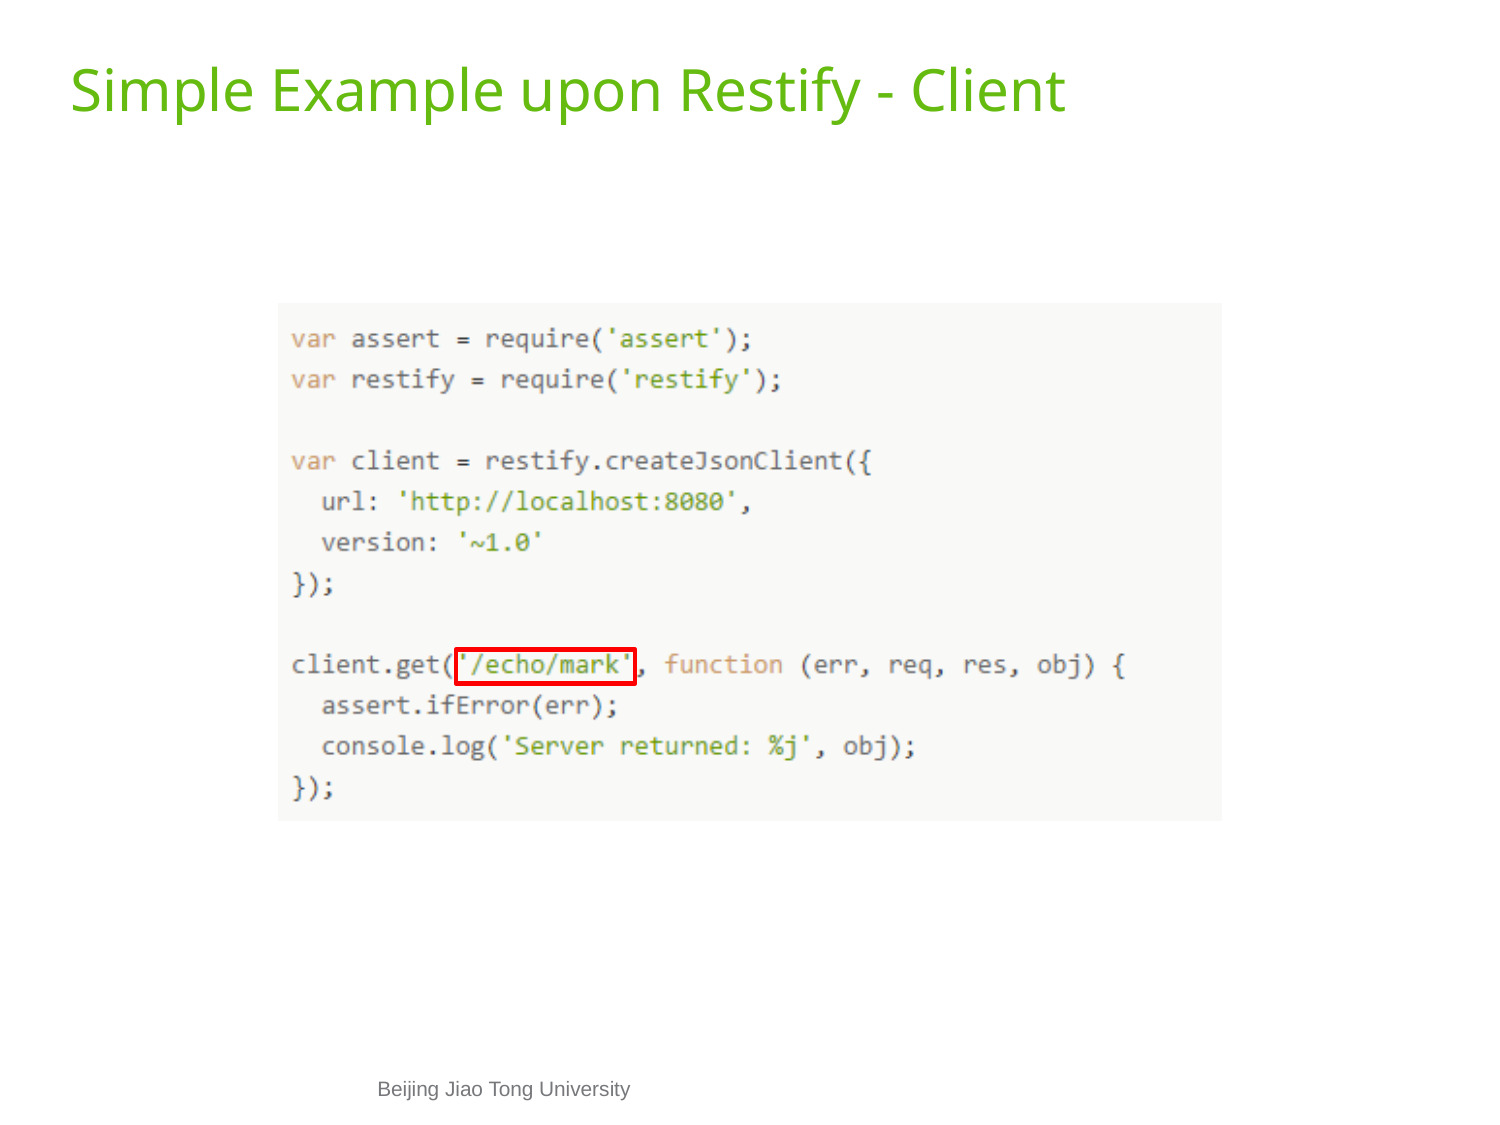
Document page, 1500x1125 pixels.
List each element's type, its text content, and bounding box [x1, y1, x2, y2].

picture [278, 303, 1222, 822]
title Simple Example upon Restify - Client [70, 52, 1430, 139]
list Beijing Jiao Tong University [263, 1075, 751, 1120]
